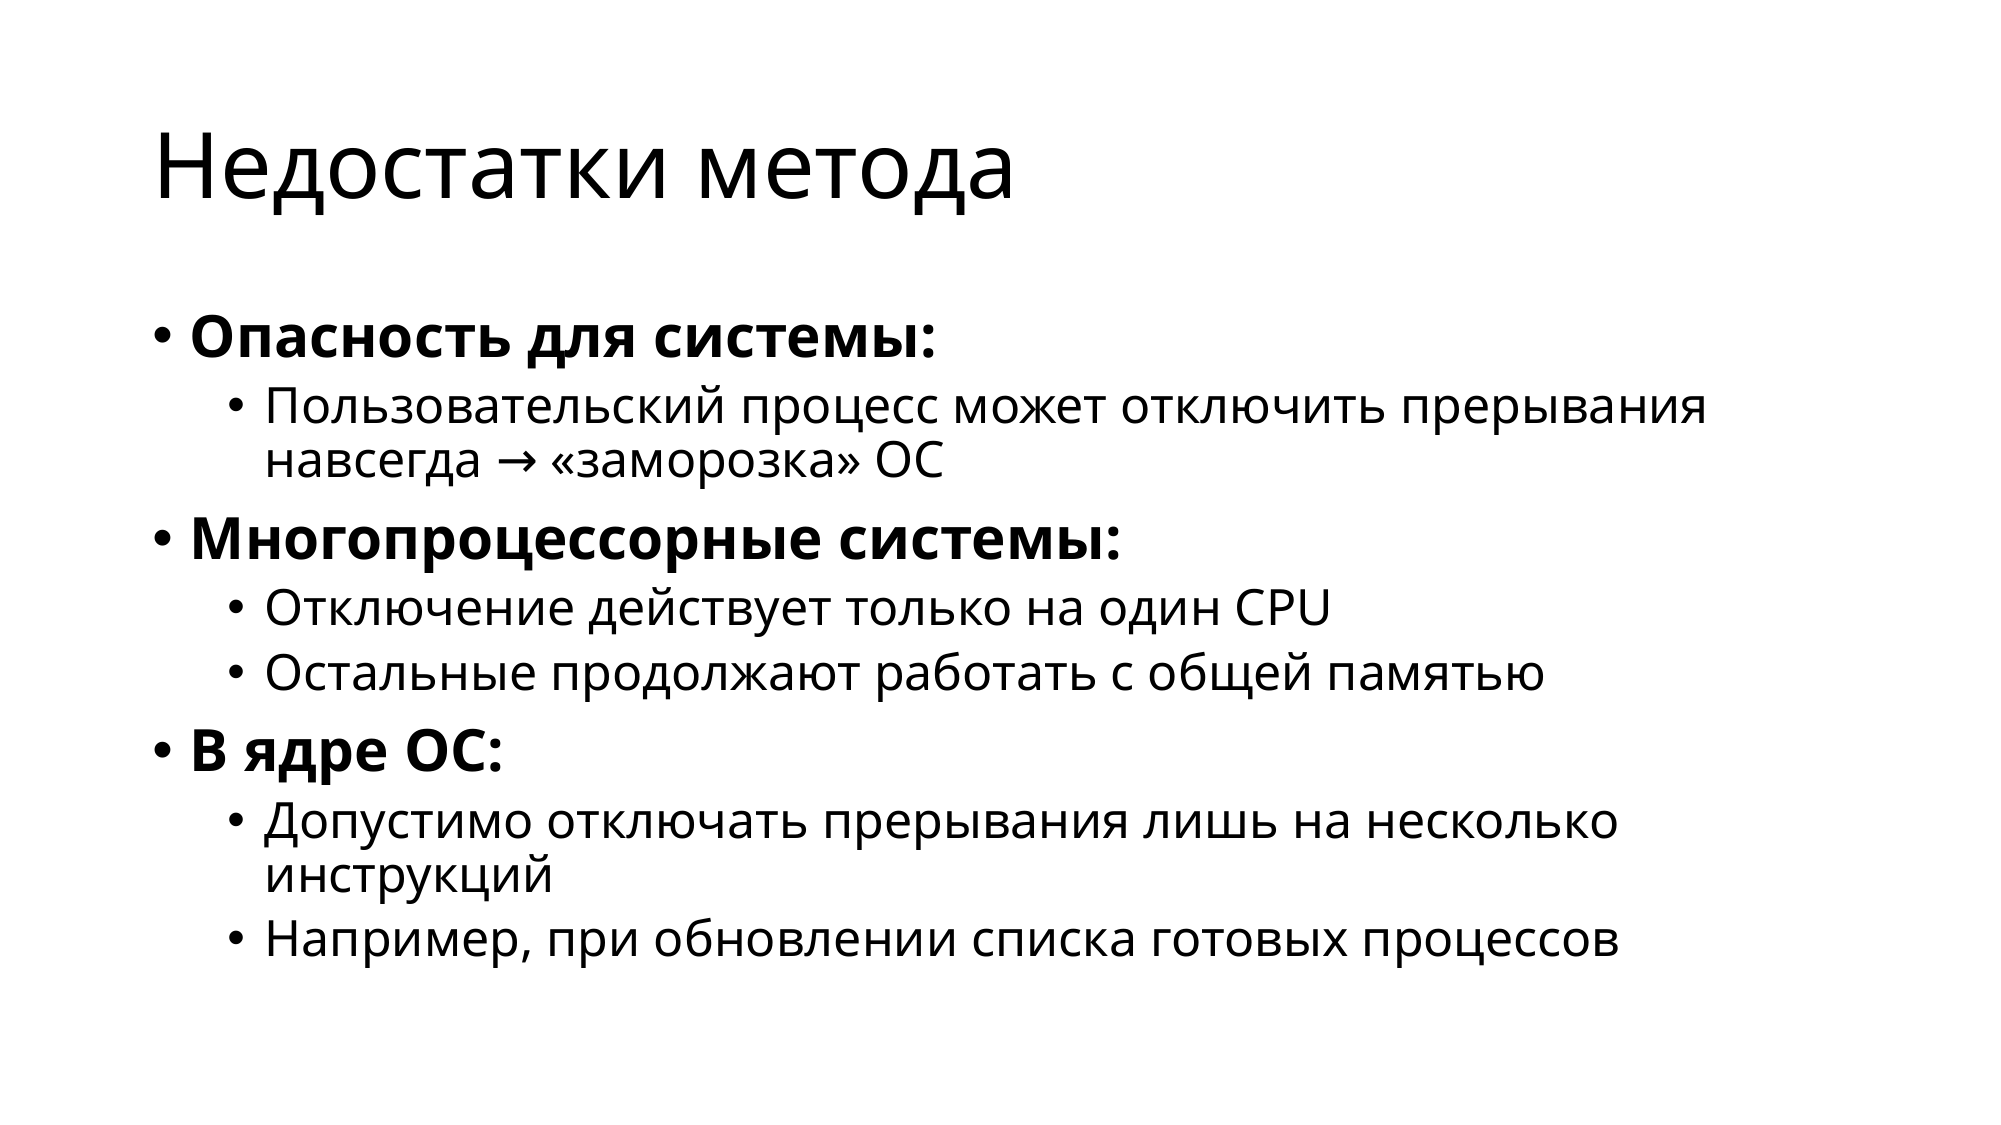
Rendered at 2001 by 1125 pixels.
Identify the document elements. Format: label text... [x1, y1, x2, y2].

list Опасность для системы: Пользовательский процесс может отключить прерывания навсегда → «заморозка» ОС Многопроцессорные системы: Отключение действует только на один CPU Остальные продолжают работать с общей памятью В ядре ОС: Допустимо отключать прерывания лишь на несколько инструкций Например, при обновлении списка готовых процессов [137, 299, 1863, 1014]
title Недостатки метода [137, 59, 1863, 278]
